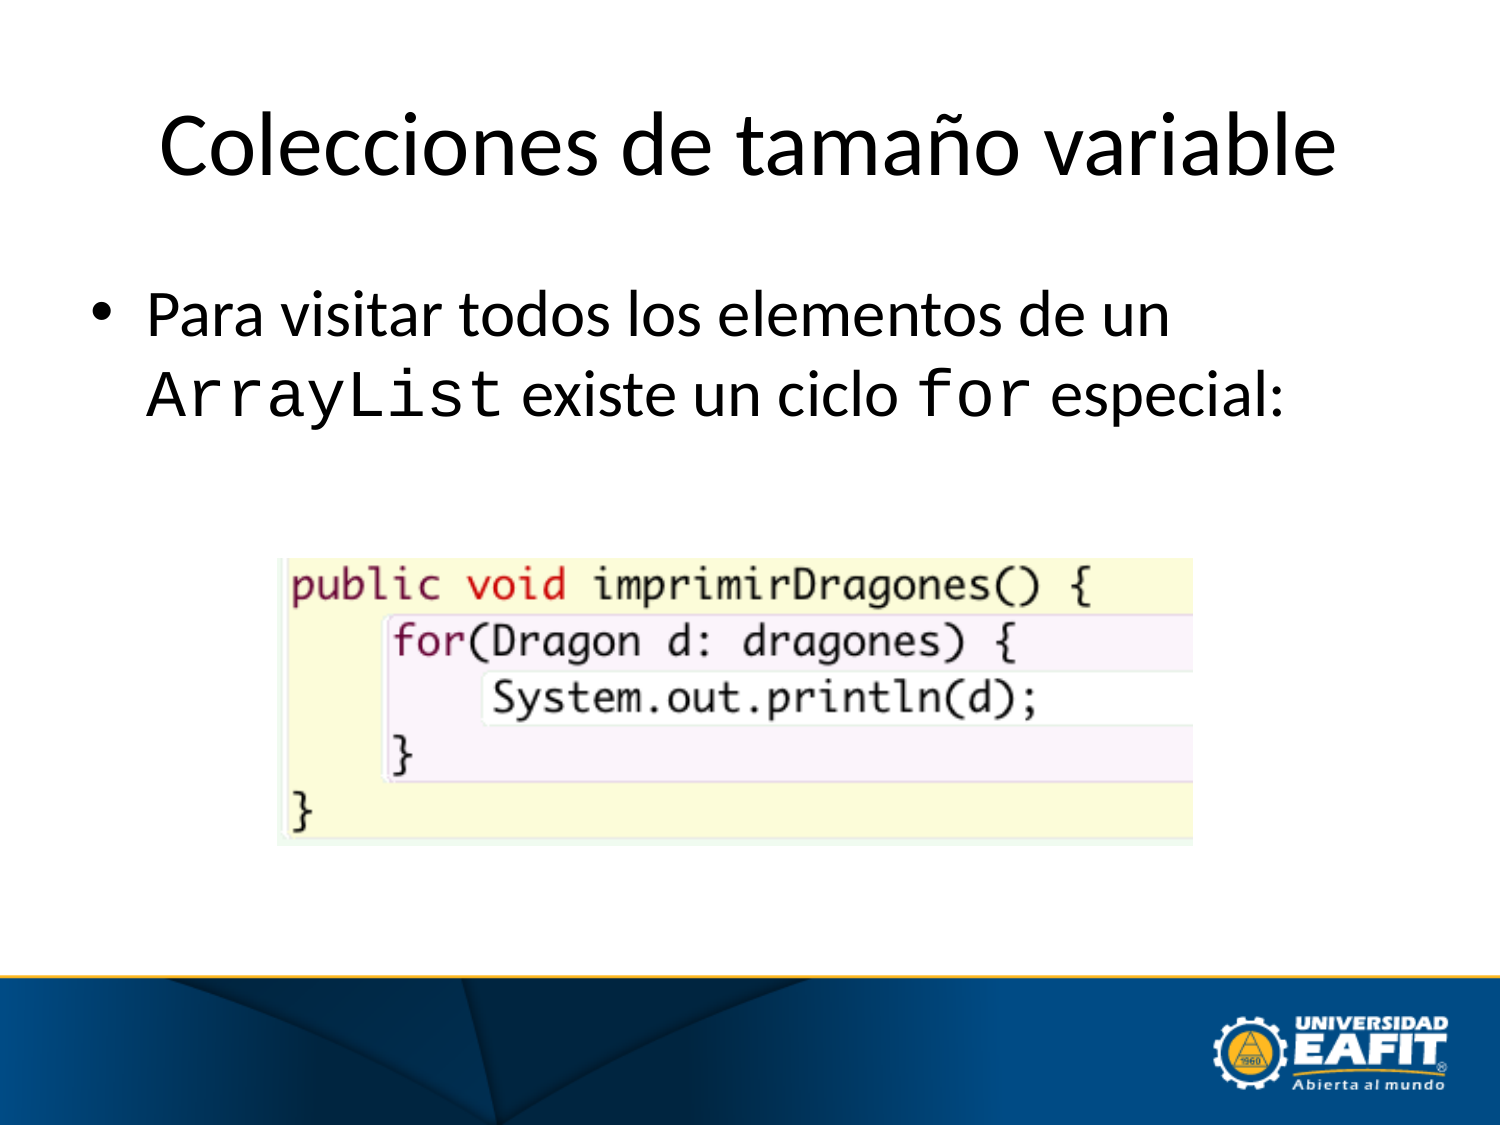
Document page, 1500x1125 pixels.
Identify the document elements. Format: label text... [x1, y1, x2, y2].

picture [0, 0, 1500, 1125]
list Para visitar todos los elementos de un ArrayList existe un ciclo for especial: [75, 262, 1425, 1005]
title Colecciones de tamaño variable [75, 45, 1425, 233]
